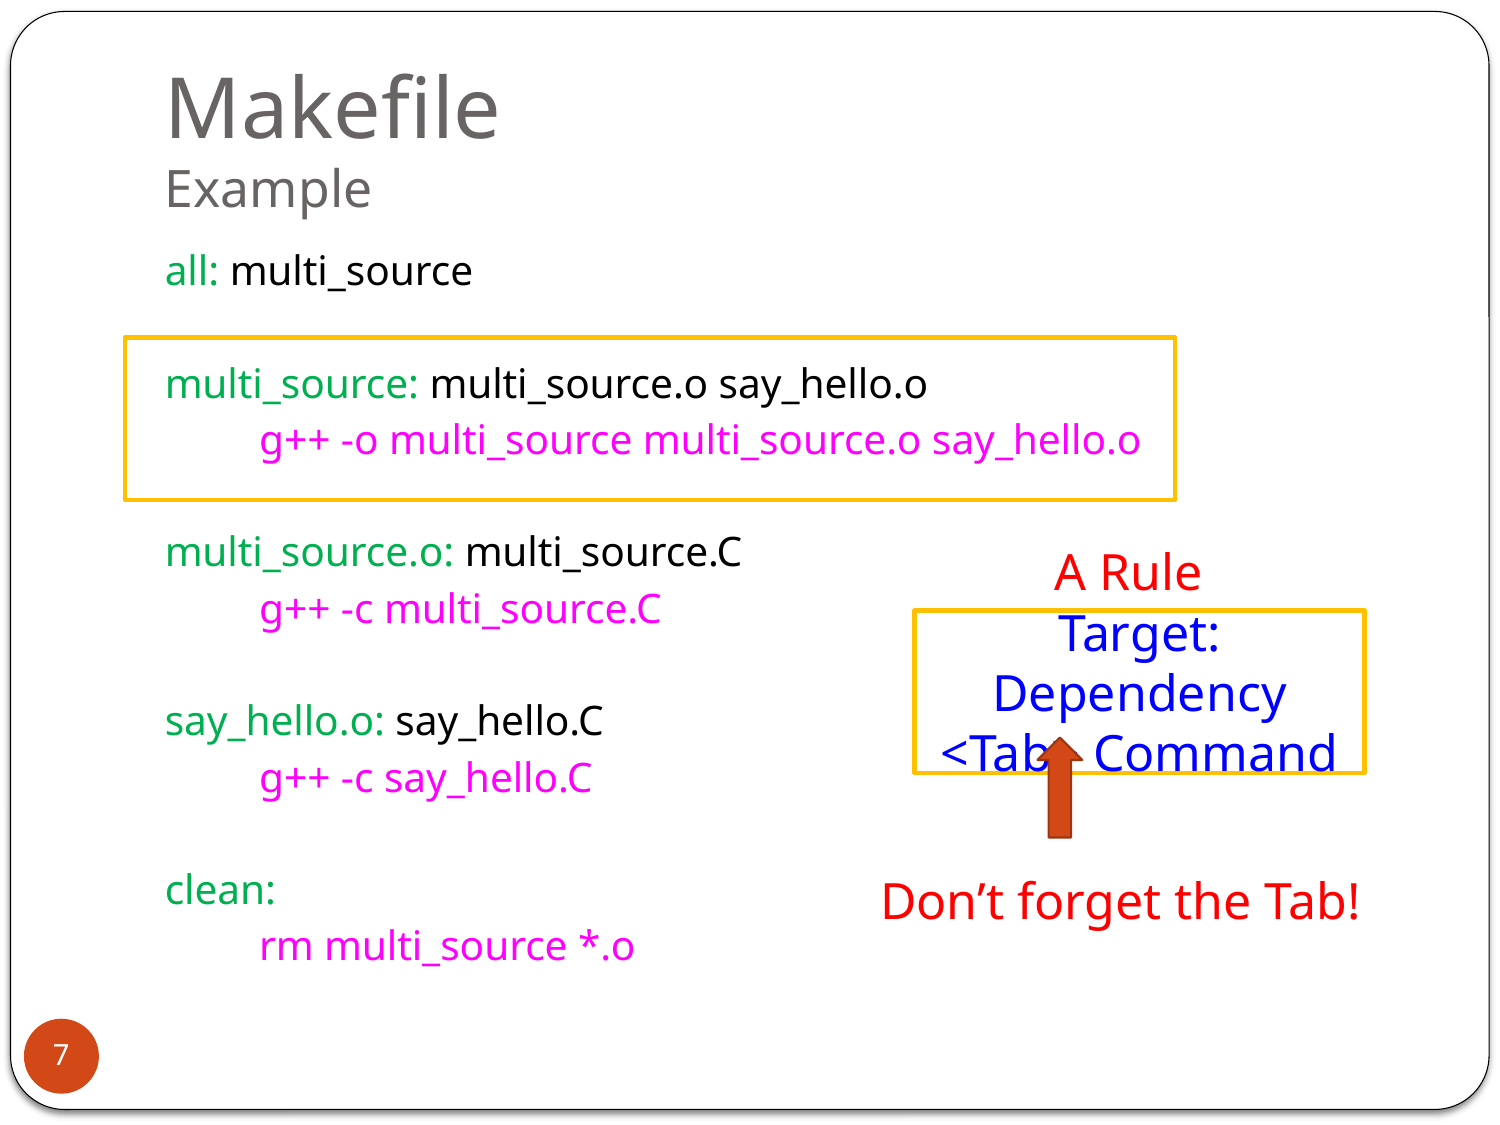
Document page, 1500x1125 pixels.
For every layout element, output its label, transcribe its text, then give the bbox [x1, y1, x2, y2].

text_box [124, 336, 1176, 501]
list all: multi_source multi_source: multi_source.o say_hello.o g++ -o multi_source multi_source.o say_hello.o multi_source.o: multi_source.C g++ -c multi_source.C say_hello.o: say_hello.C g++ -c say_hello.C clean: rm multi_source *.o [150, 237, 1425, 988]
text_box Don’t forget the Tab! [865, 862, 1376, 938]
text_box Target: Dependency <Tab> Command [913, 610, 1366, 774]
slide_number 7 [23, 1018, 99, 1094]
text_box [1036, 736, 1084, 839]
text_box A Rule [1039, 533, 1218, 608]
title Makefile Example [150, 45, 1425, 233]
